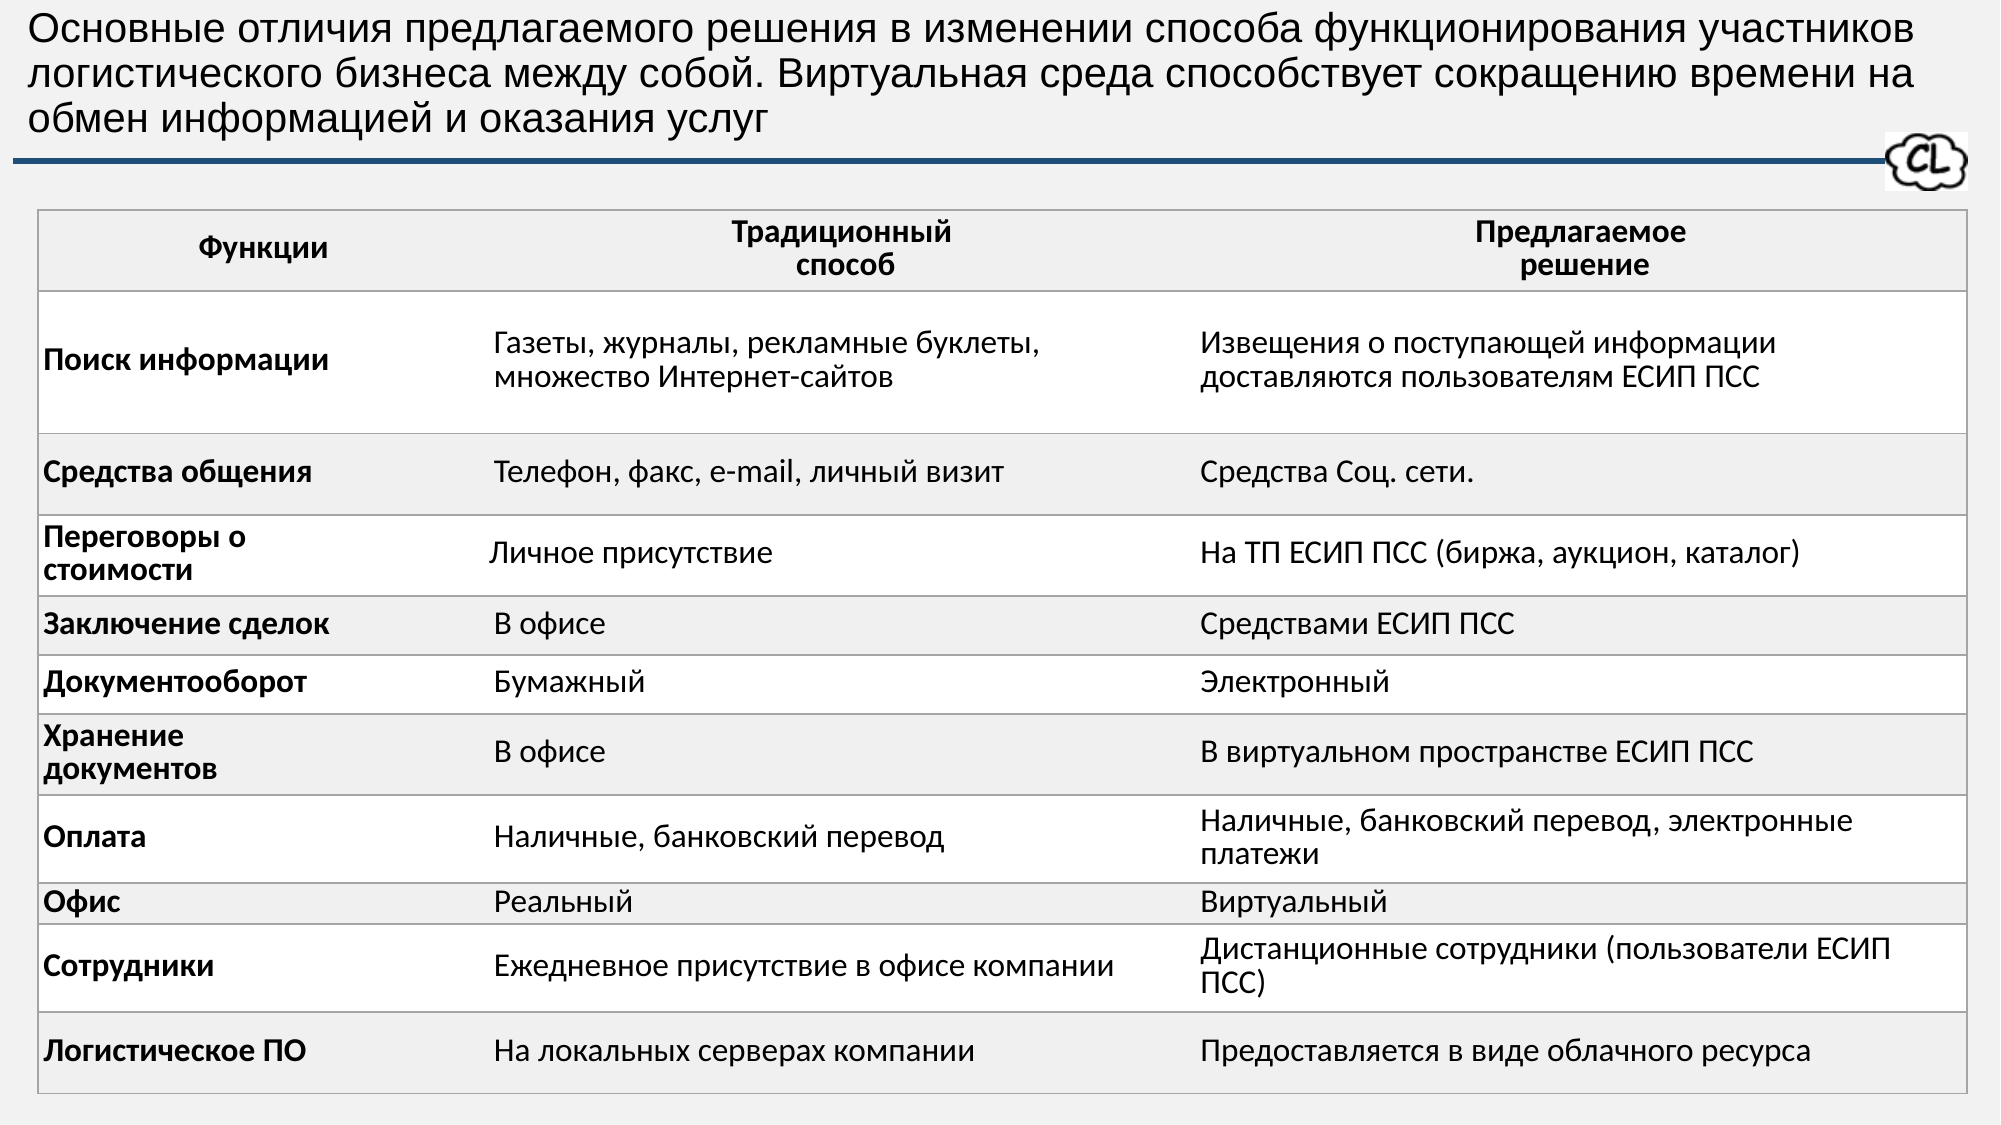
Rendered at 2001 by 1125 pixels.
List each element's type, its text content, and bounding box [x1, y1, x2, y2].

table_cell В виртуальном пространстве ЕСИП ПСС [1195, 715, 1966, 794]
table_cell Офис [39, 884, 489, 923]
table_cell Переговоры о стоимости [39, 516, 489, 595]
table_cell На ТП ЕСИП ПСС (биржа, аукцион, каталог) [1195, 516, 1966, 595]
table_cell Дистанционные сотрудники (пользователи ЕСИП ПСС) [1195, 925, 1966, 1011]
table_cell Телефон, факс, e-mail, личный визит [489, 434, 1195, 514]
table_header Предлагаемое решение [1195, 211, 1966, 290]
table_cell Средства Соц. сети. [1195, 434, 1966, 514]
table_cell Ежедневное присутствие в офисе компании [489, 925, 1195, 1011]
table_cell Наличные, банковский перевод [489, 796, 1195, 882]
table_header Традиционный способ [489, 211, 1195, 290]
table_cell На локальных серверах компании [489, 1013, 1195, 1093]
table_cell В офисе [489, 597, 1195, 654]
table_cell Заключение сделок [39, 597, 489, 654]
table_cell Извещения о поступающей информации доставляются пользователям ЕСИП ПСС [1195, 292, 1966, 433]
table_cell Документооборот [39, 656, 489, 713]
table_cell Наличные, банковский перевод, электронные платежи [1195, 796, 1966, 882]
picture [1885, 132, 1968, 191]
table_cell Хранение документов [39, 715, 489, 794]
table_cell Поиск информации [39, 292, 489, 433]
table_cell Сотрудники [39, 925, 489, 1011]
table_cell Предоставляется в виде облачного ресурса [1195, 1013, 1966, 1093]
table_cell Средствами ЕСИП ПСС [1195, 597, 1966, 654]
table_cell Средства общения [39, 434, 489, 514]
table_cell Реальный [489, 884, 1195, 923]
table_cell Оплата [39, 796, 489, 882]
table_cell Логистическое ПО [39, 1013, 489, 1093]
table_cell Личное присутствие [489, 516, 1195, 595]
table_cell Газеты, журналы, рекламные буклеты, множество Интернет-сайтов [489, 292, 1195, 433]
table_cell Бумажный [489, 656, 1195, 713]
table_cell В офисе [489, 715, 1195, 794]
title Основные отличия предлагаемого решения в изменении способа функционирования участников логистического бизнеса между собой. Виртуальная среда способствует сокращению времени на обмен информацией и оказания услуг [12, 0, 1963, 148]
table_cell Виртуальный [1195, 884, 1966, 923]
table_cell Электронный [1195, 656, 1966, 713]
table_header Функции [39, 211, 489, 290]
